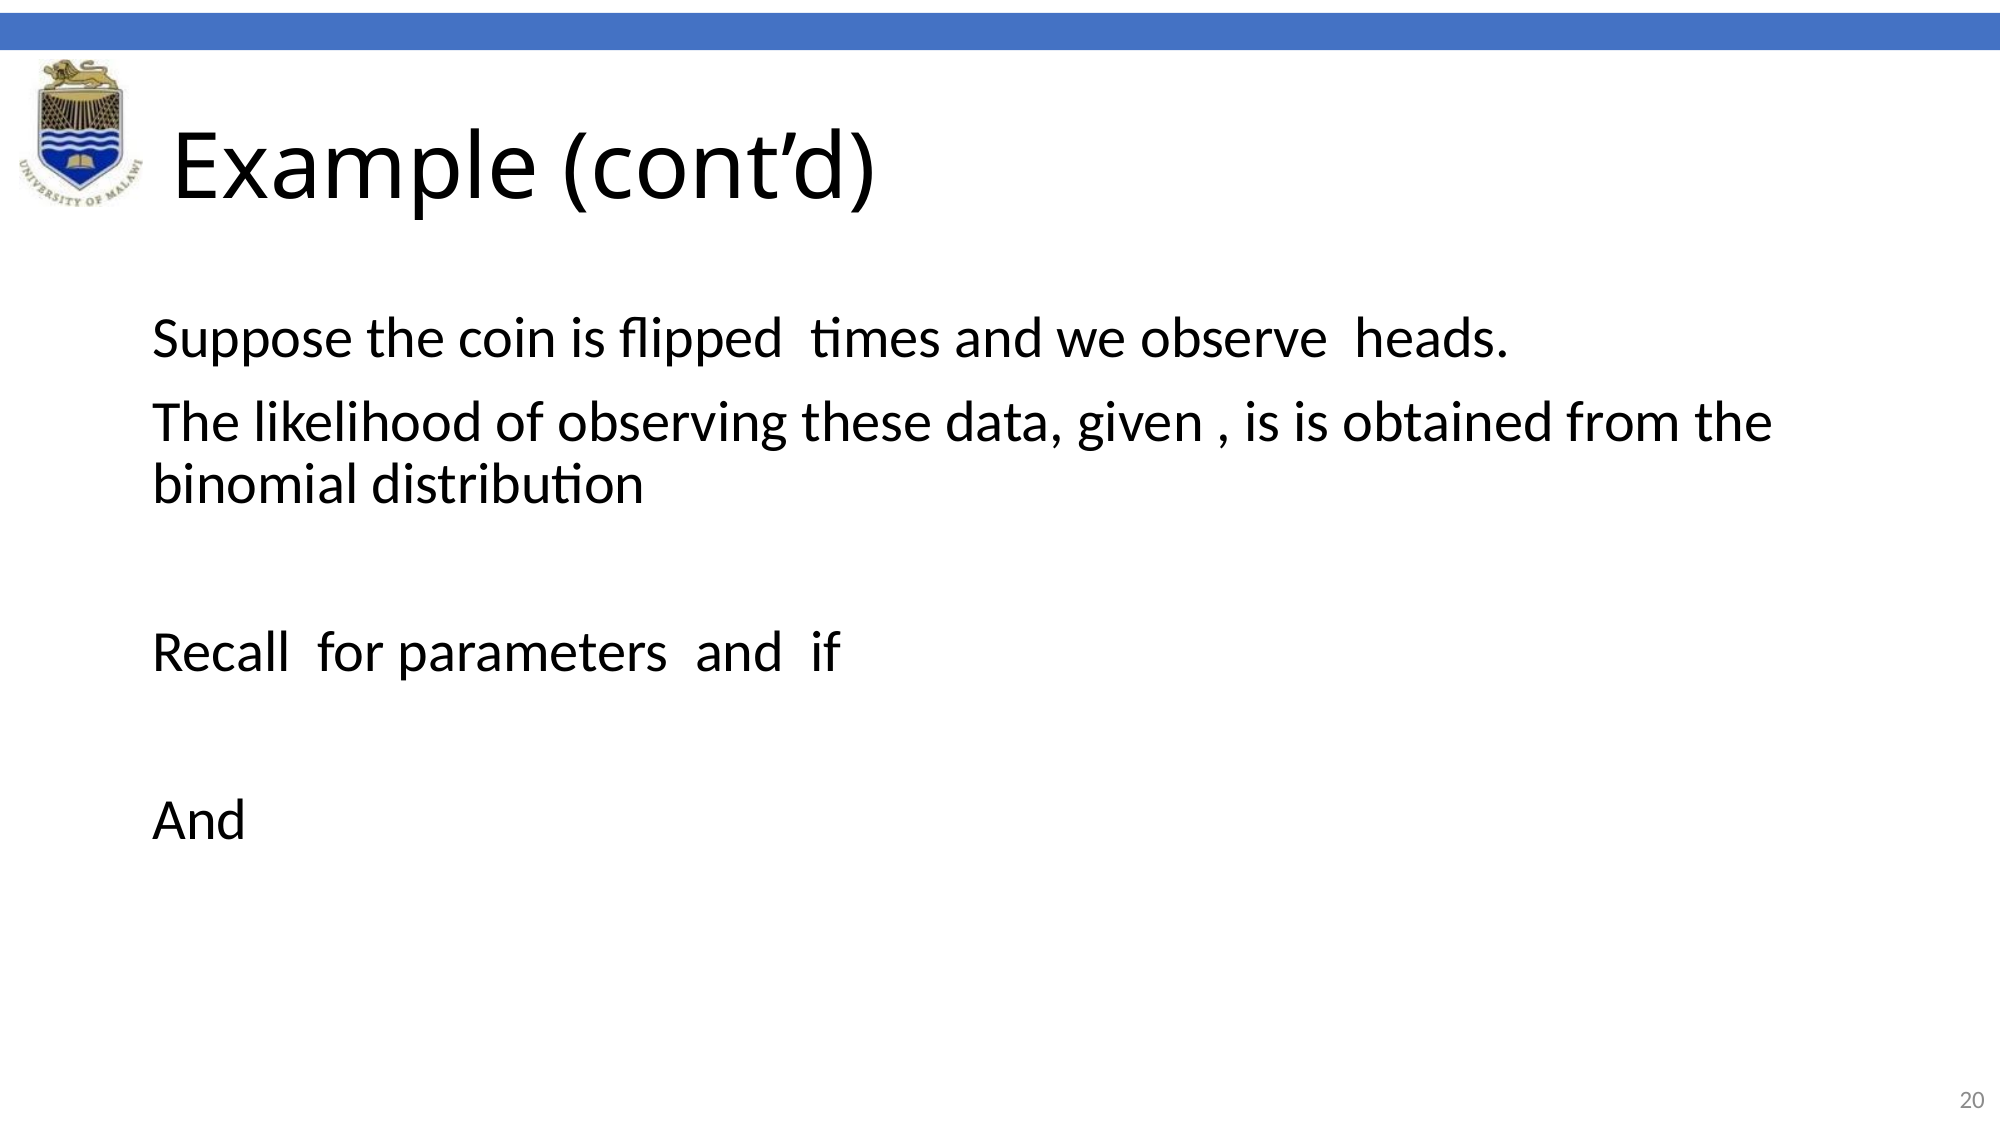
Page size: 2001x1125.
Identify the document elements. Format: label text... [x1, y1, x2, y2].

picture [19, 59, 143, 207]
title Example (cont’d) [155, 59, 1851, 278]
slide_number ‹#› [1550, 1073, 2000, 1125]
